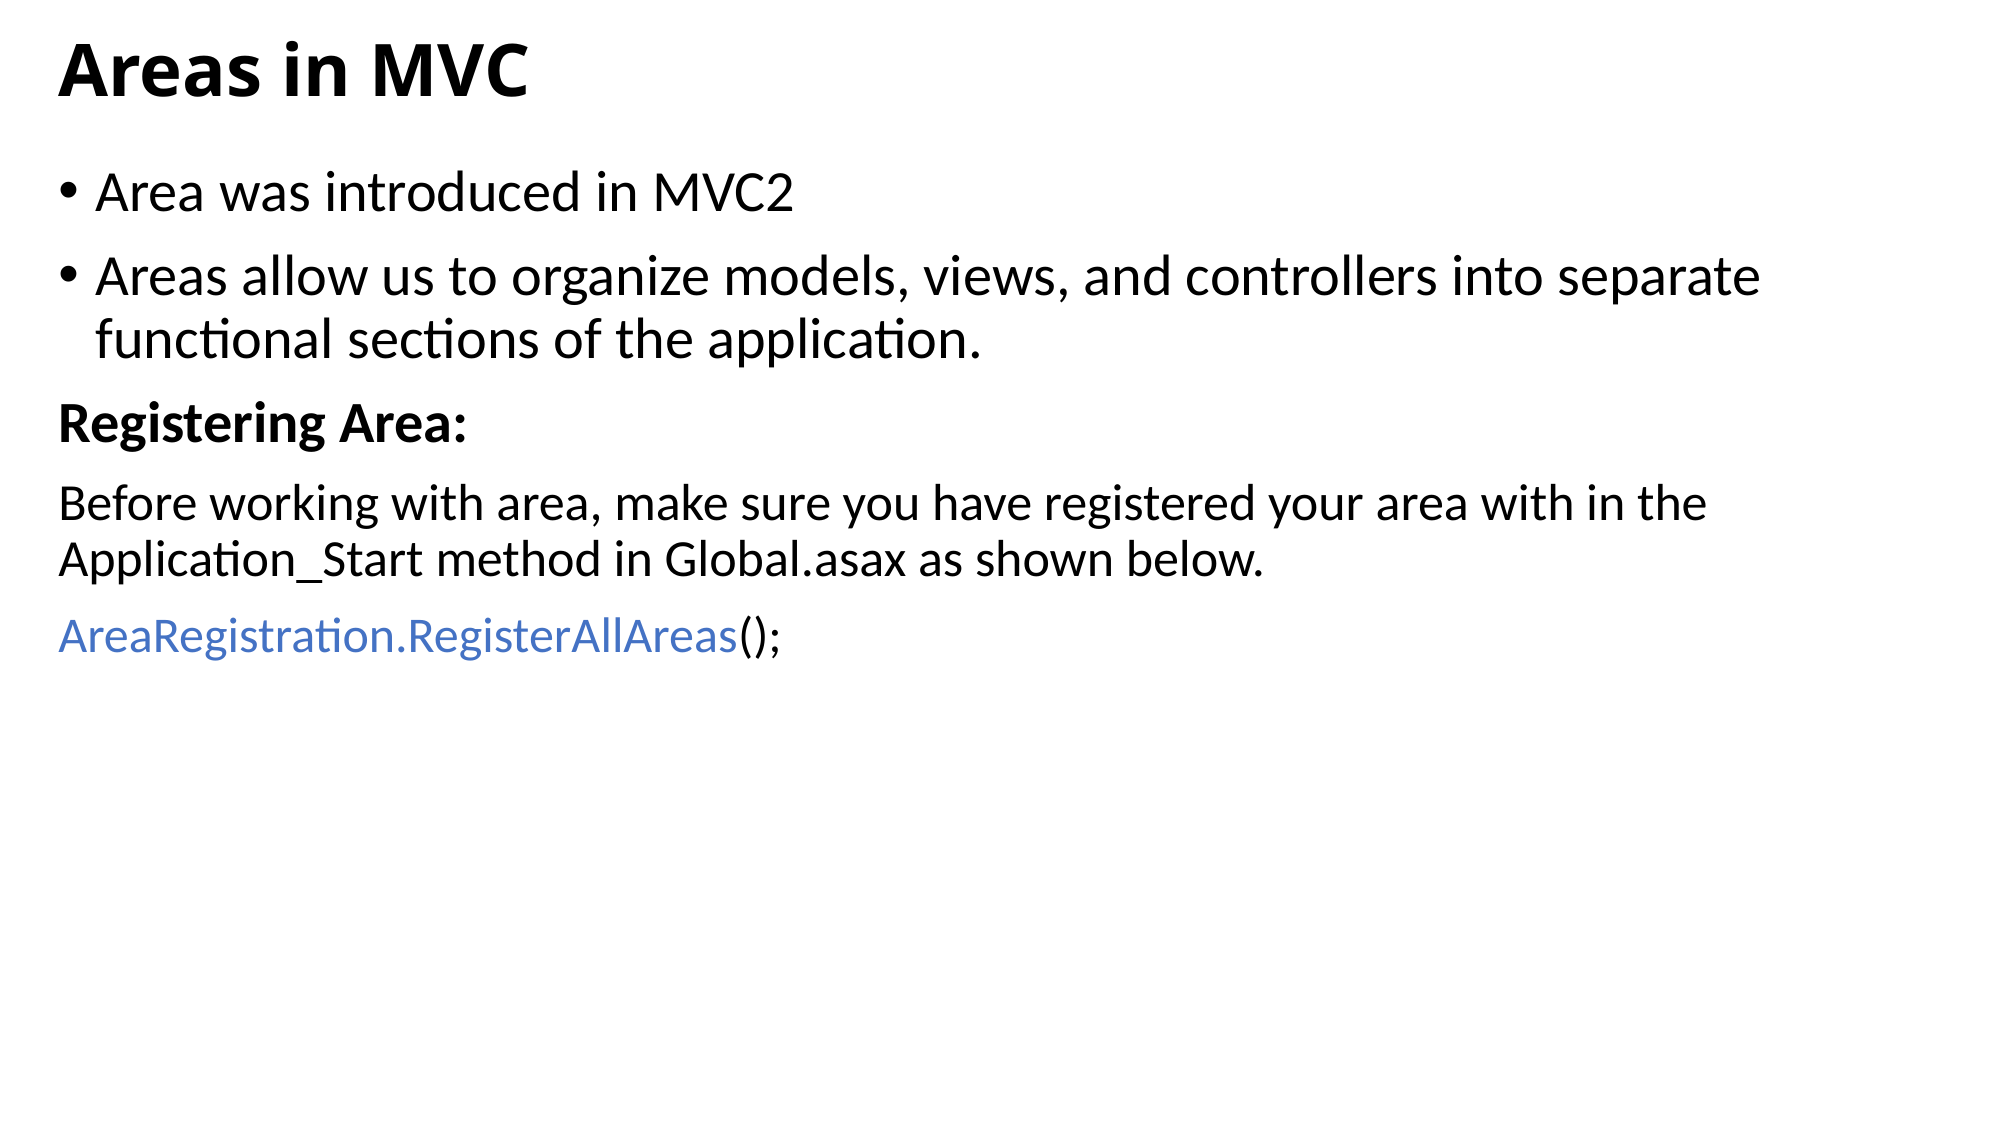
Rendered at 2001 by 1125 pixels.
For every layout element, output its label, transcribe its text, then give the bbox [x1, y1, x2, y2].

list Area was introduced in MVC2 Areas allow us to organize models, views, and controllers into separate functional sections of the application. Registering Area: Before working with area, make sure you have registered your area with in the Application_Start method in Global.asax as shown below. AreaRegistration.RegisterAllAreas(); [43, 153, 1950, 1014]
title Areas in MVC [43, 26, 1950, 121]
